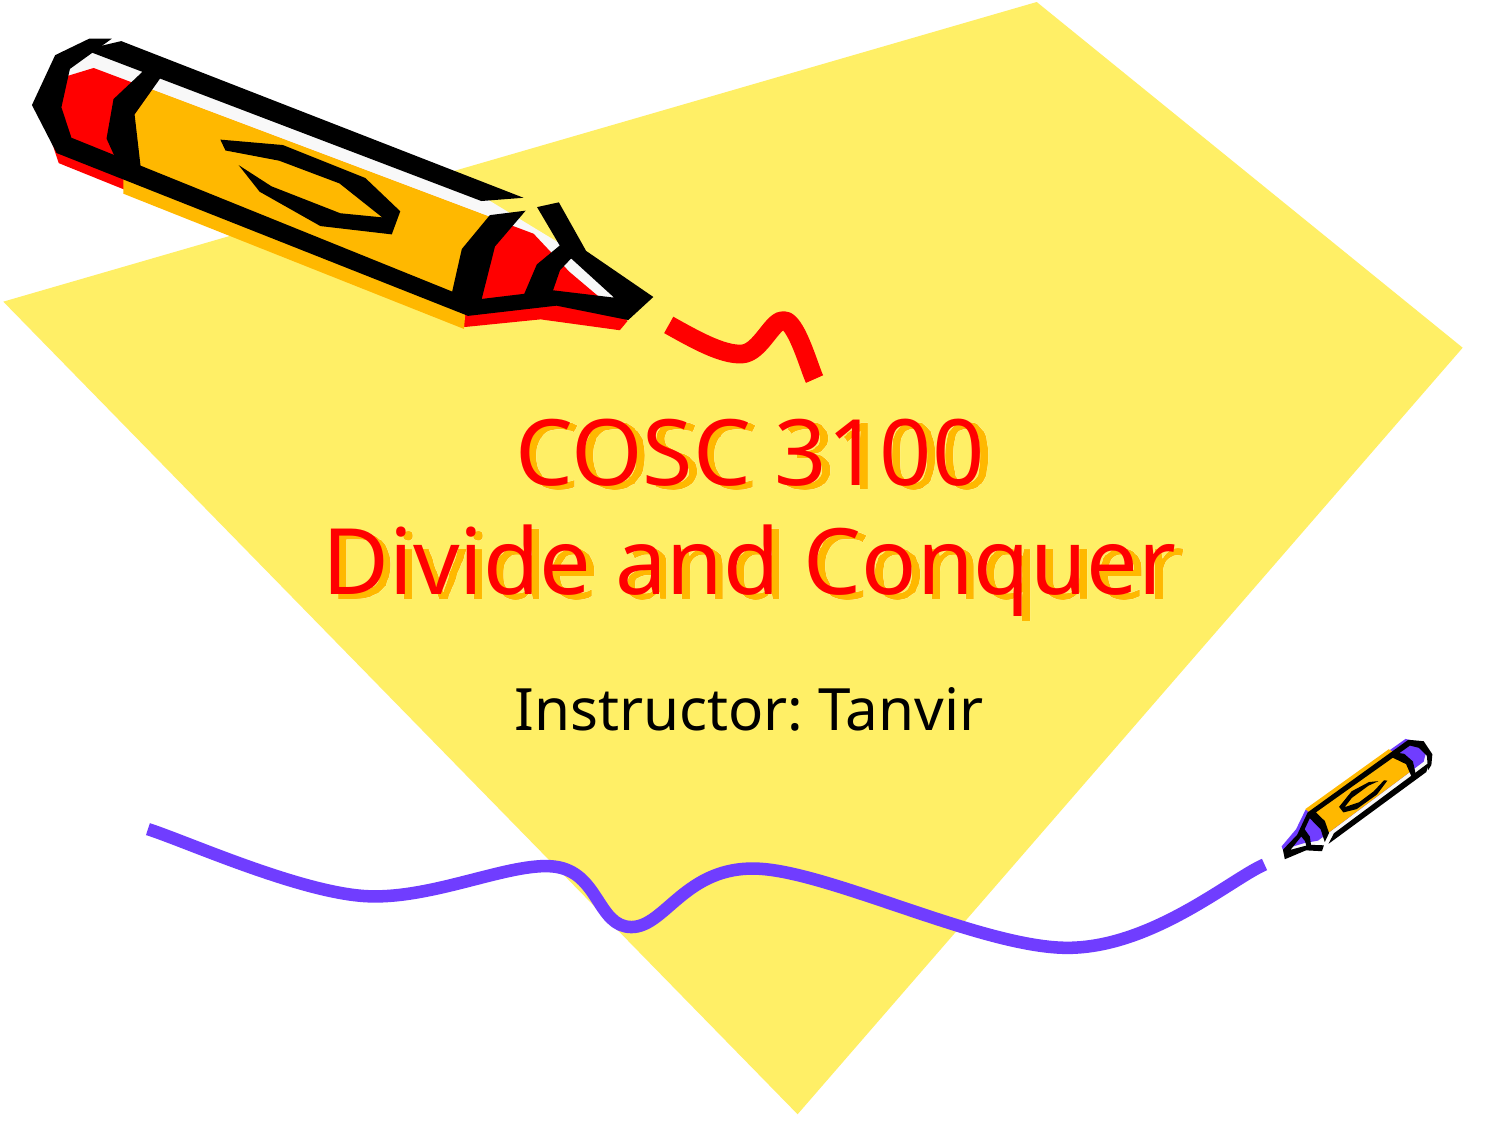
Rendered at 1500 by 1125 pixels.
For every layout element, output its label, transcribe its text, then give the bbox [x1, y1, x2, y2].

subtitle Instructor: Tanvir [254, 664, 1244, 830]
title COSC 3100 Divide and Conquer [225, 247, 1275, 621]
